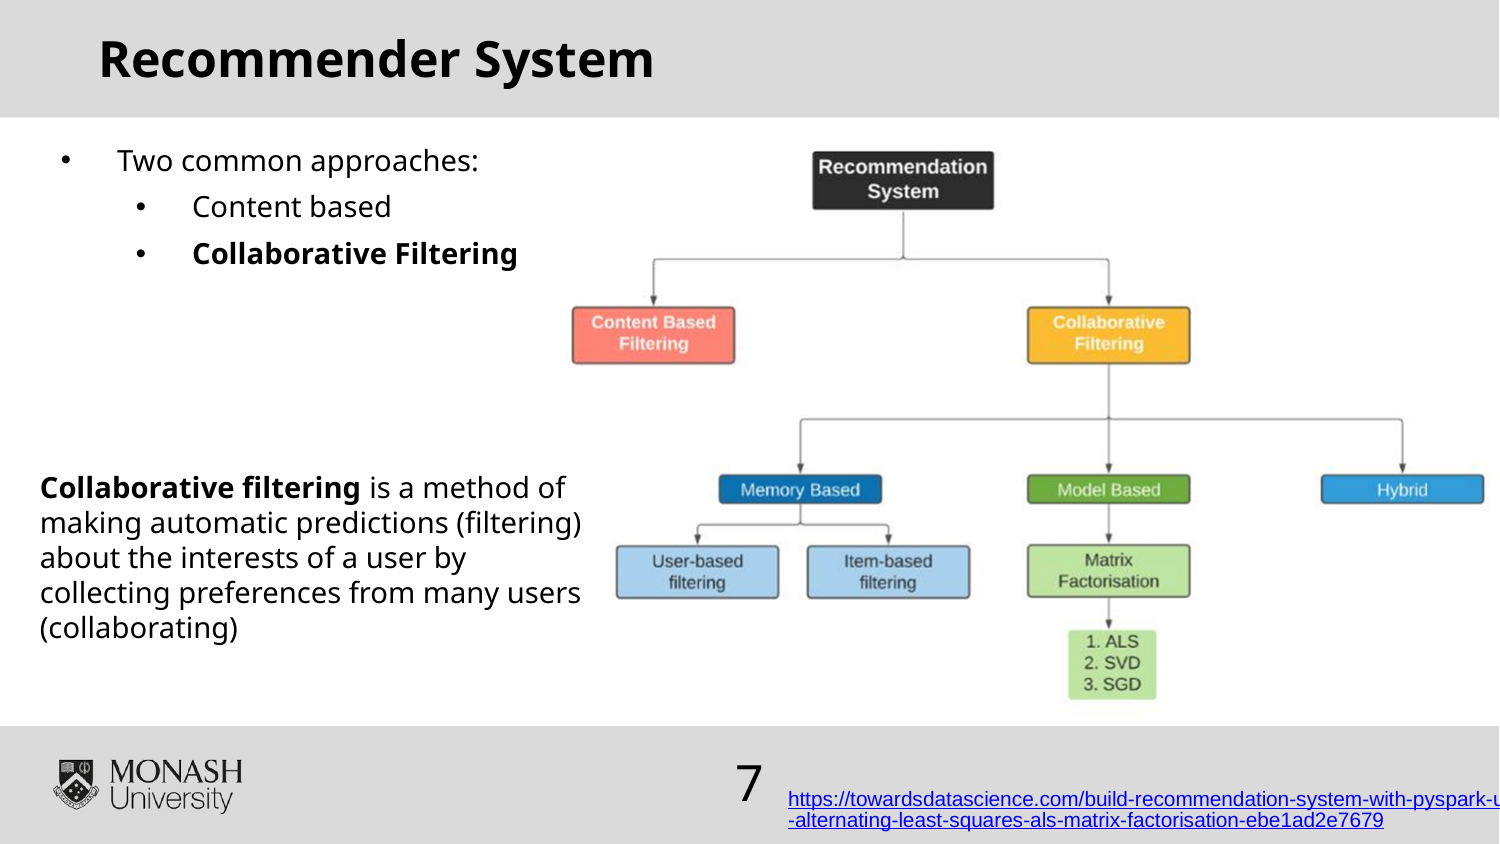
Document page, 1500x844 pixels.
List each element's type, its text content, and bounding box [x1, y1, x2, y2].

text_box Collaborative filtering is a method of making automatic predictions (filtering) about the interests of a user by collecting preferences from many users (collaborating) [24, 461, 549, 652]
text_box https://towardsdatascience.com/build-recommendation-system-with-pyspark-using-alternating-least-squares-als-matrix-factorisation-ebe1ad2e7679 [773, 778, 1500, 818]
picture [0, 0, 1500, 844]
list Recommender System Two common approaches: Content based Collaborative Filtering [45, 19, 1464, 97]
